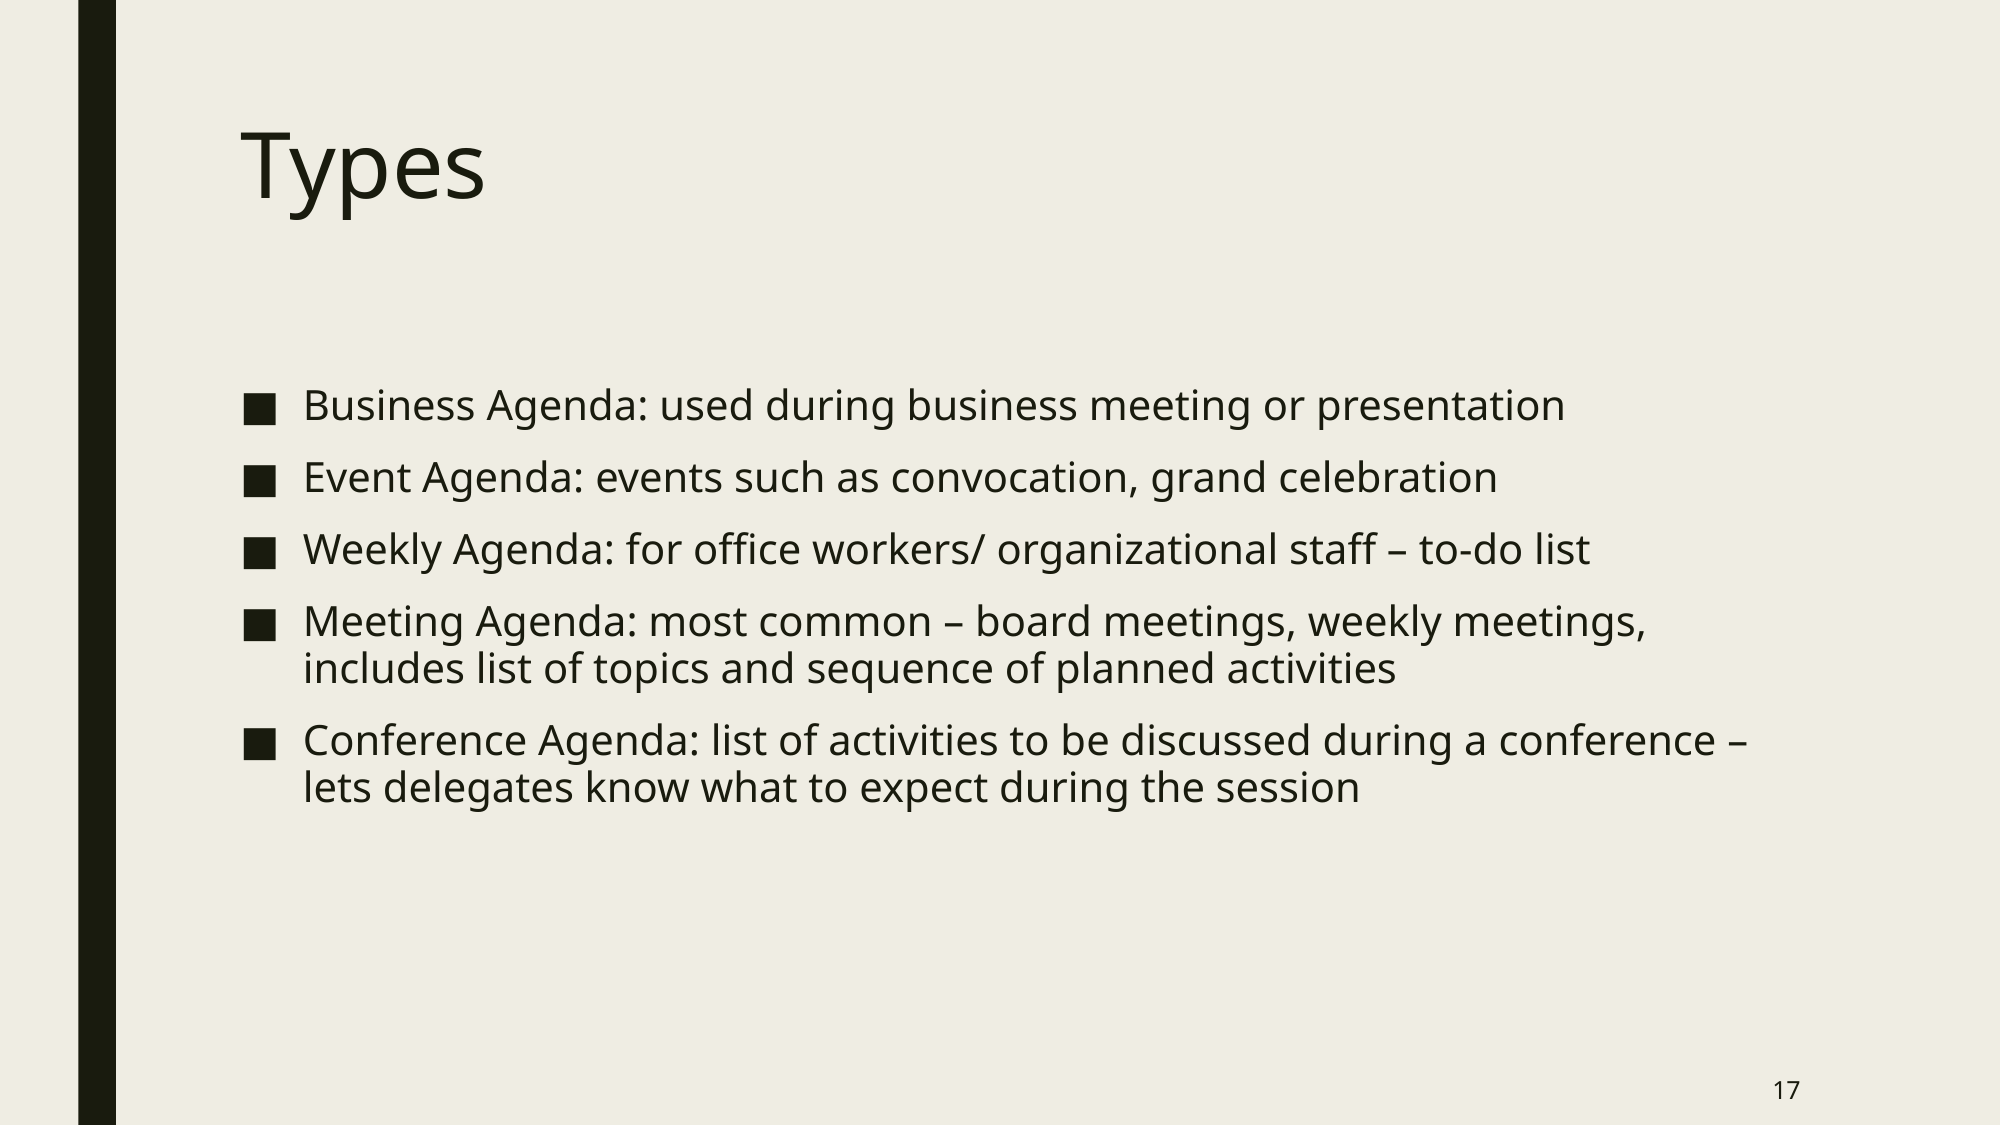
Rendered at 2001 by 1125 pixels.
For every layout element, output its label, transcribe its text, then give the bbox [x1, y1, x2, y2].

title Types [225, 112, 1800, 357]
slide_number 17 [1553, 1058, 1816, 1125]
list Business Agenda: used during business meeting or presentation Event Agenda: events such as convocation, grand celebration Weekly Agenda: for office workers/ organizational staff – to-do list Meeting Agenda: most common – board meetings, weekly meetings, includes list of topics and sequence of planned activities Conference Agenda: list of activities to be discussed during a conference – lets delegates know what to expect during the session [225, 375, 1800, 963]
